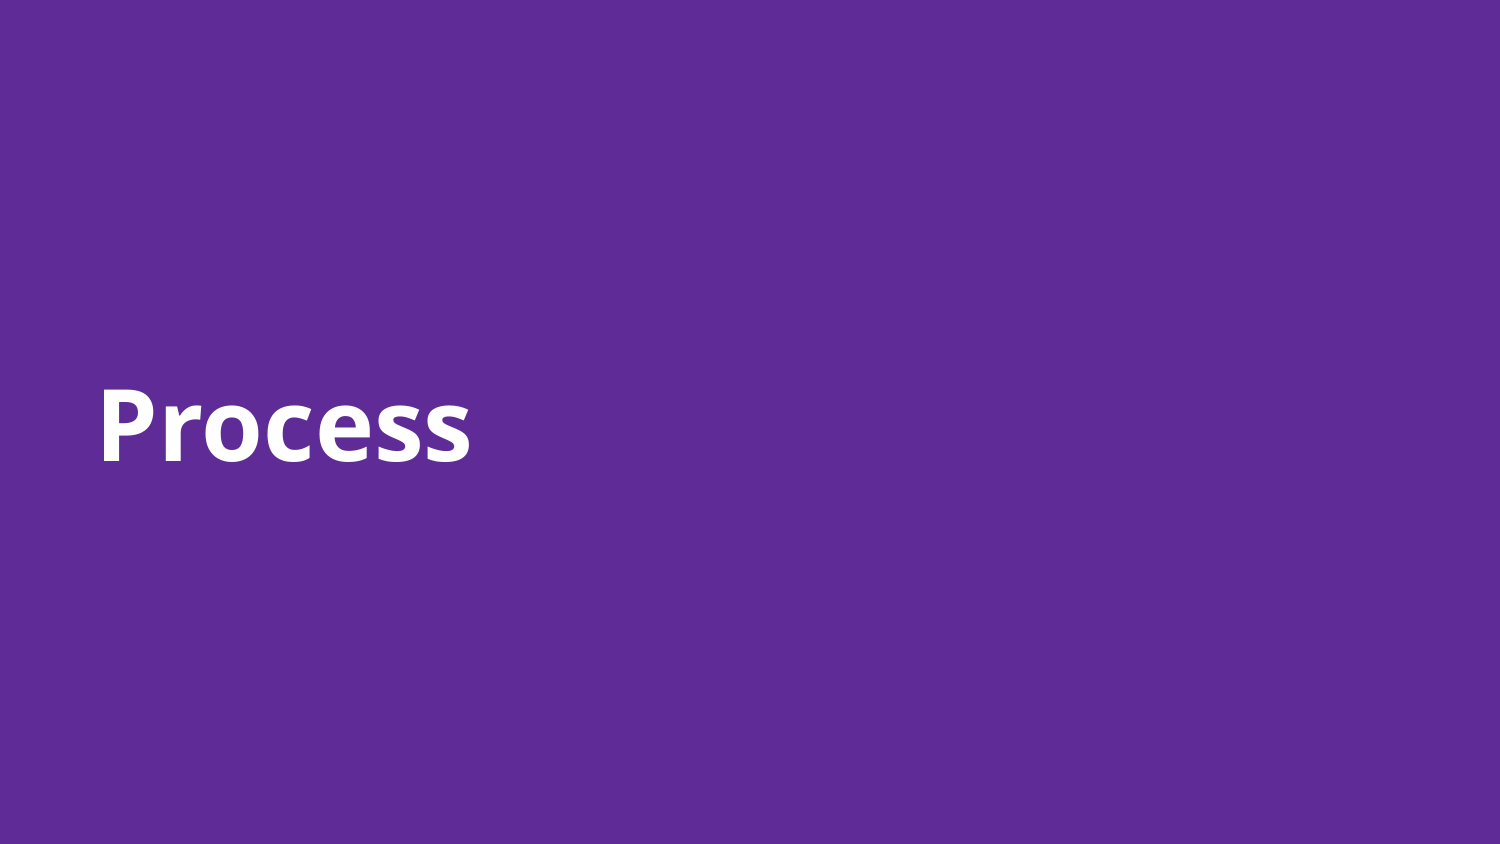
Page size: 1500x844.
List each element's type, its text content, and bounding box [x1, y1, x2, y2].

title Process [80, 86, 1000, 758]
